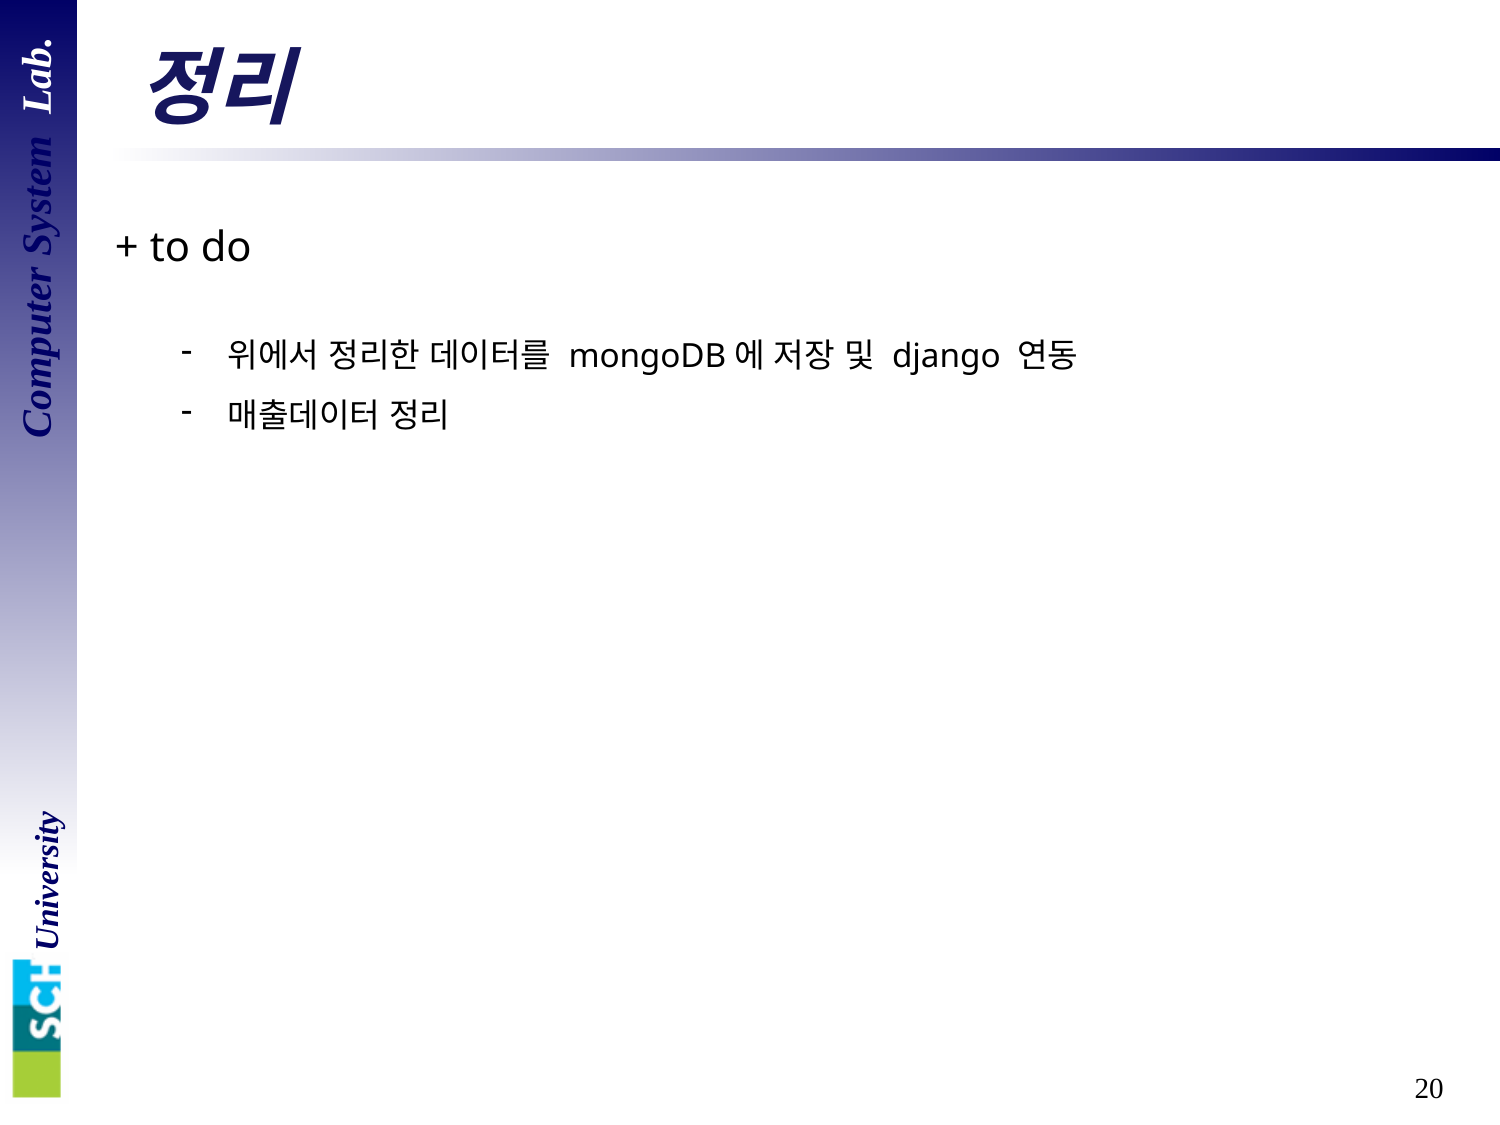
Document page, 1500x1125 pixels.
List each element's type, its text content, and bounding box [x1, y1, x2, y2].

text_box + to do [100, 174, 1378, 291]
title 정리 [123, 25, 1460, 143]
picture [5, 952, 69, 1104]
text_box 위에서 정리한 데이터를 mongoDB에 저장 및 django 연동 매출데이터 정리 [166, 349, 1312, 400]
